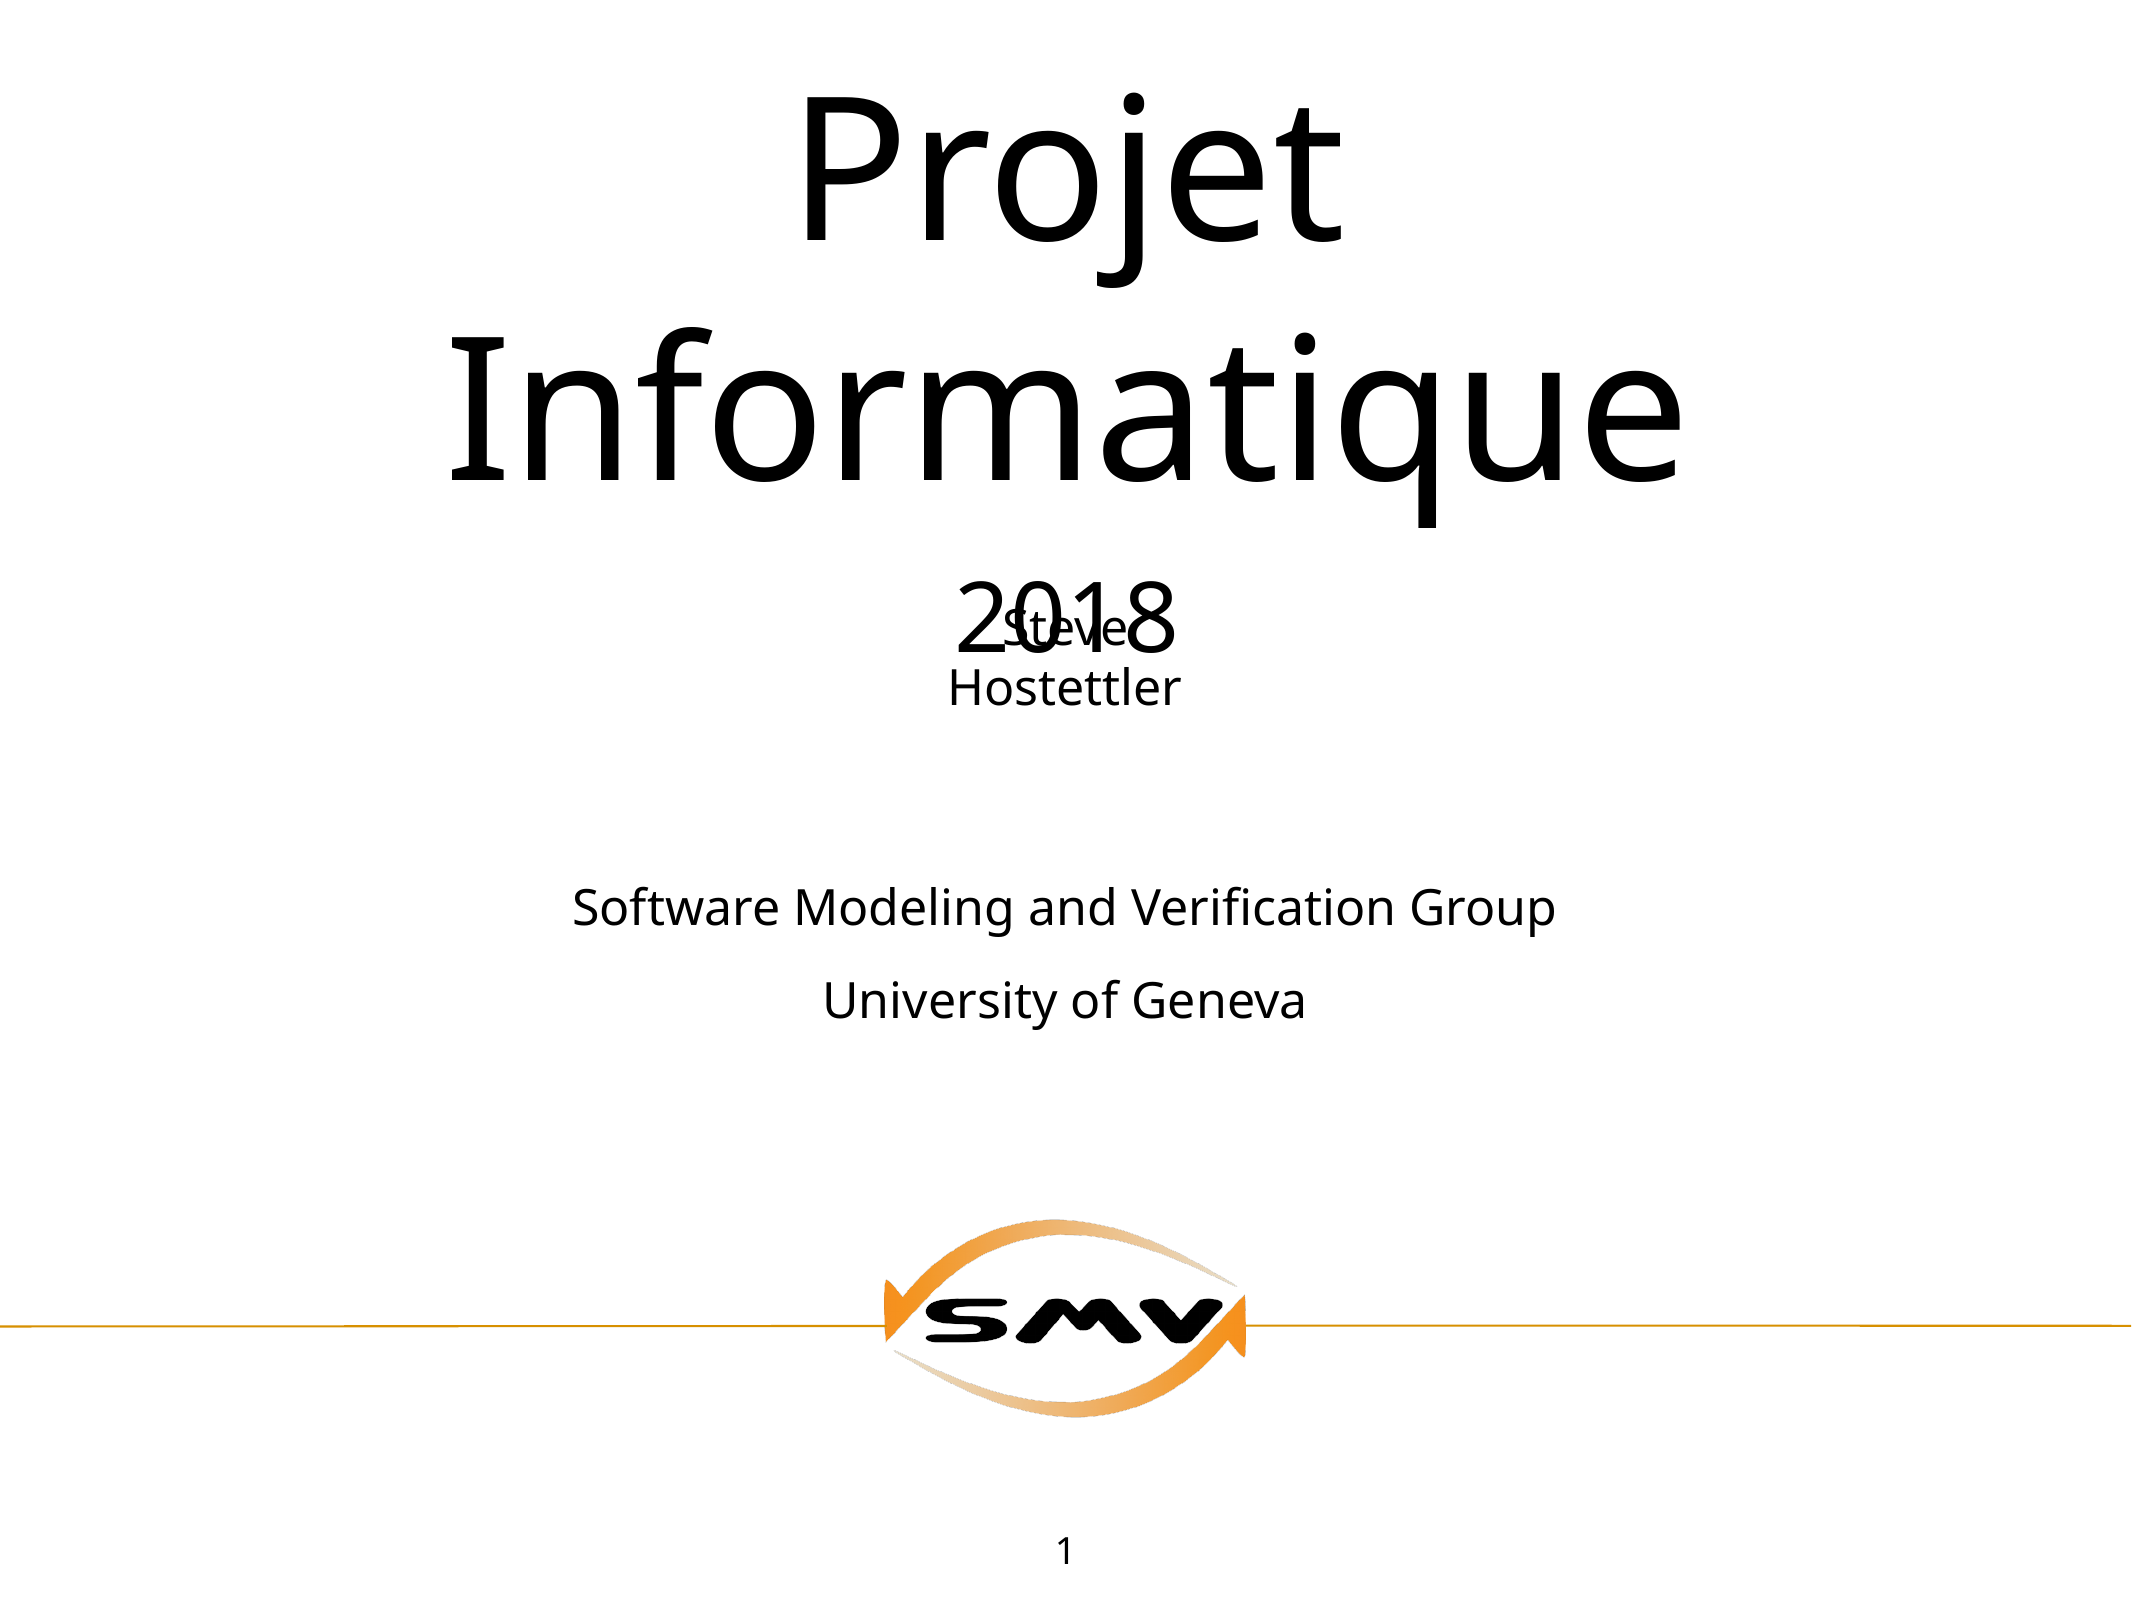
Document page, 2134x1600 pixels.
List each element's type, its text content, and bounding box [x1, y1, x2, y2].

list Steve Hostettler [889, 621, 1242, 690]
list Projet Informatique 2018 [205, 149, 1929, 563]
picture [884, 1216, 1246, 1444]
slide_number 1 [1036, 1518, 1095, 1580]
